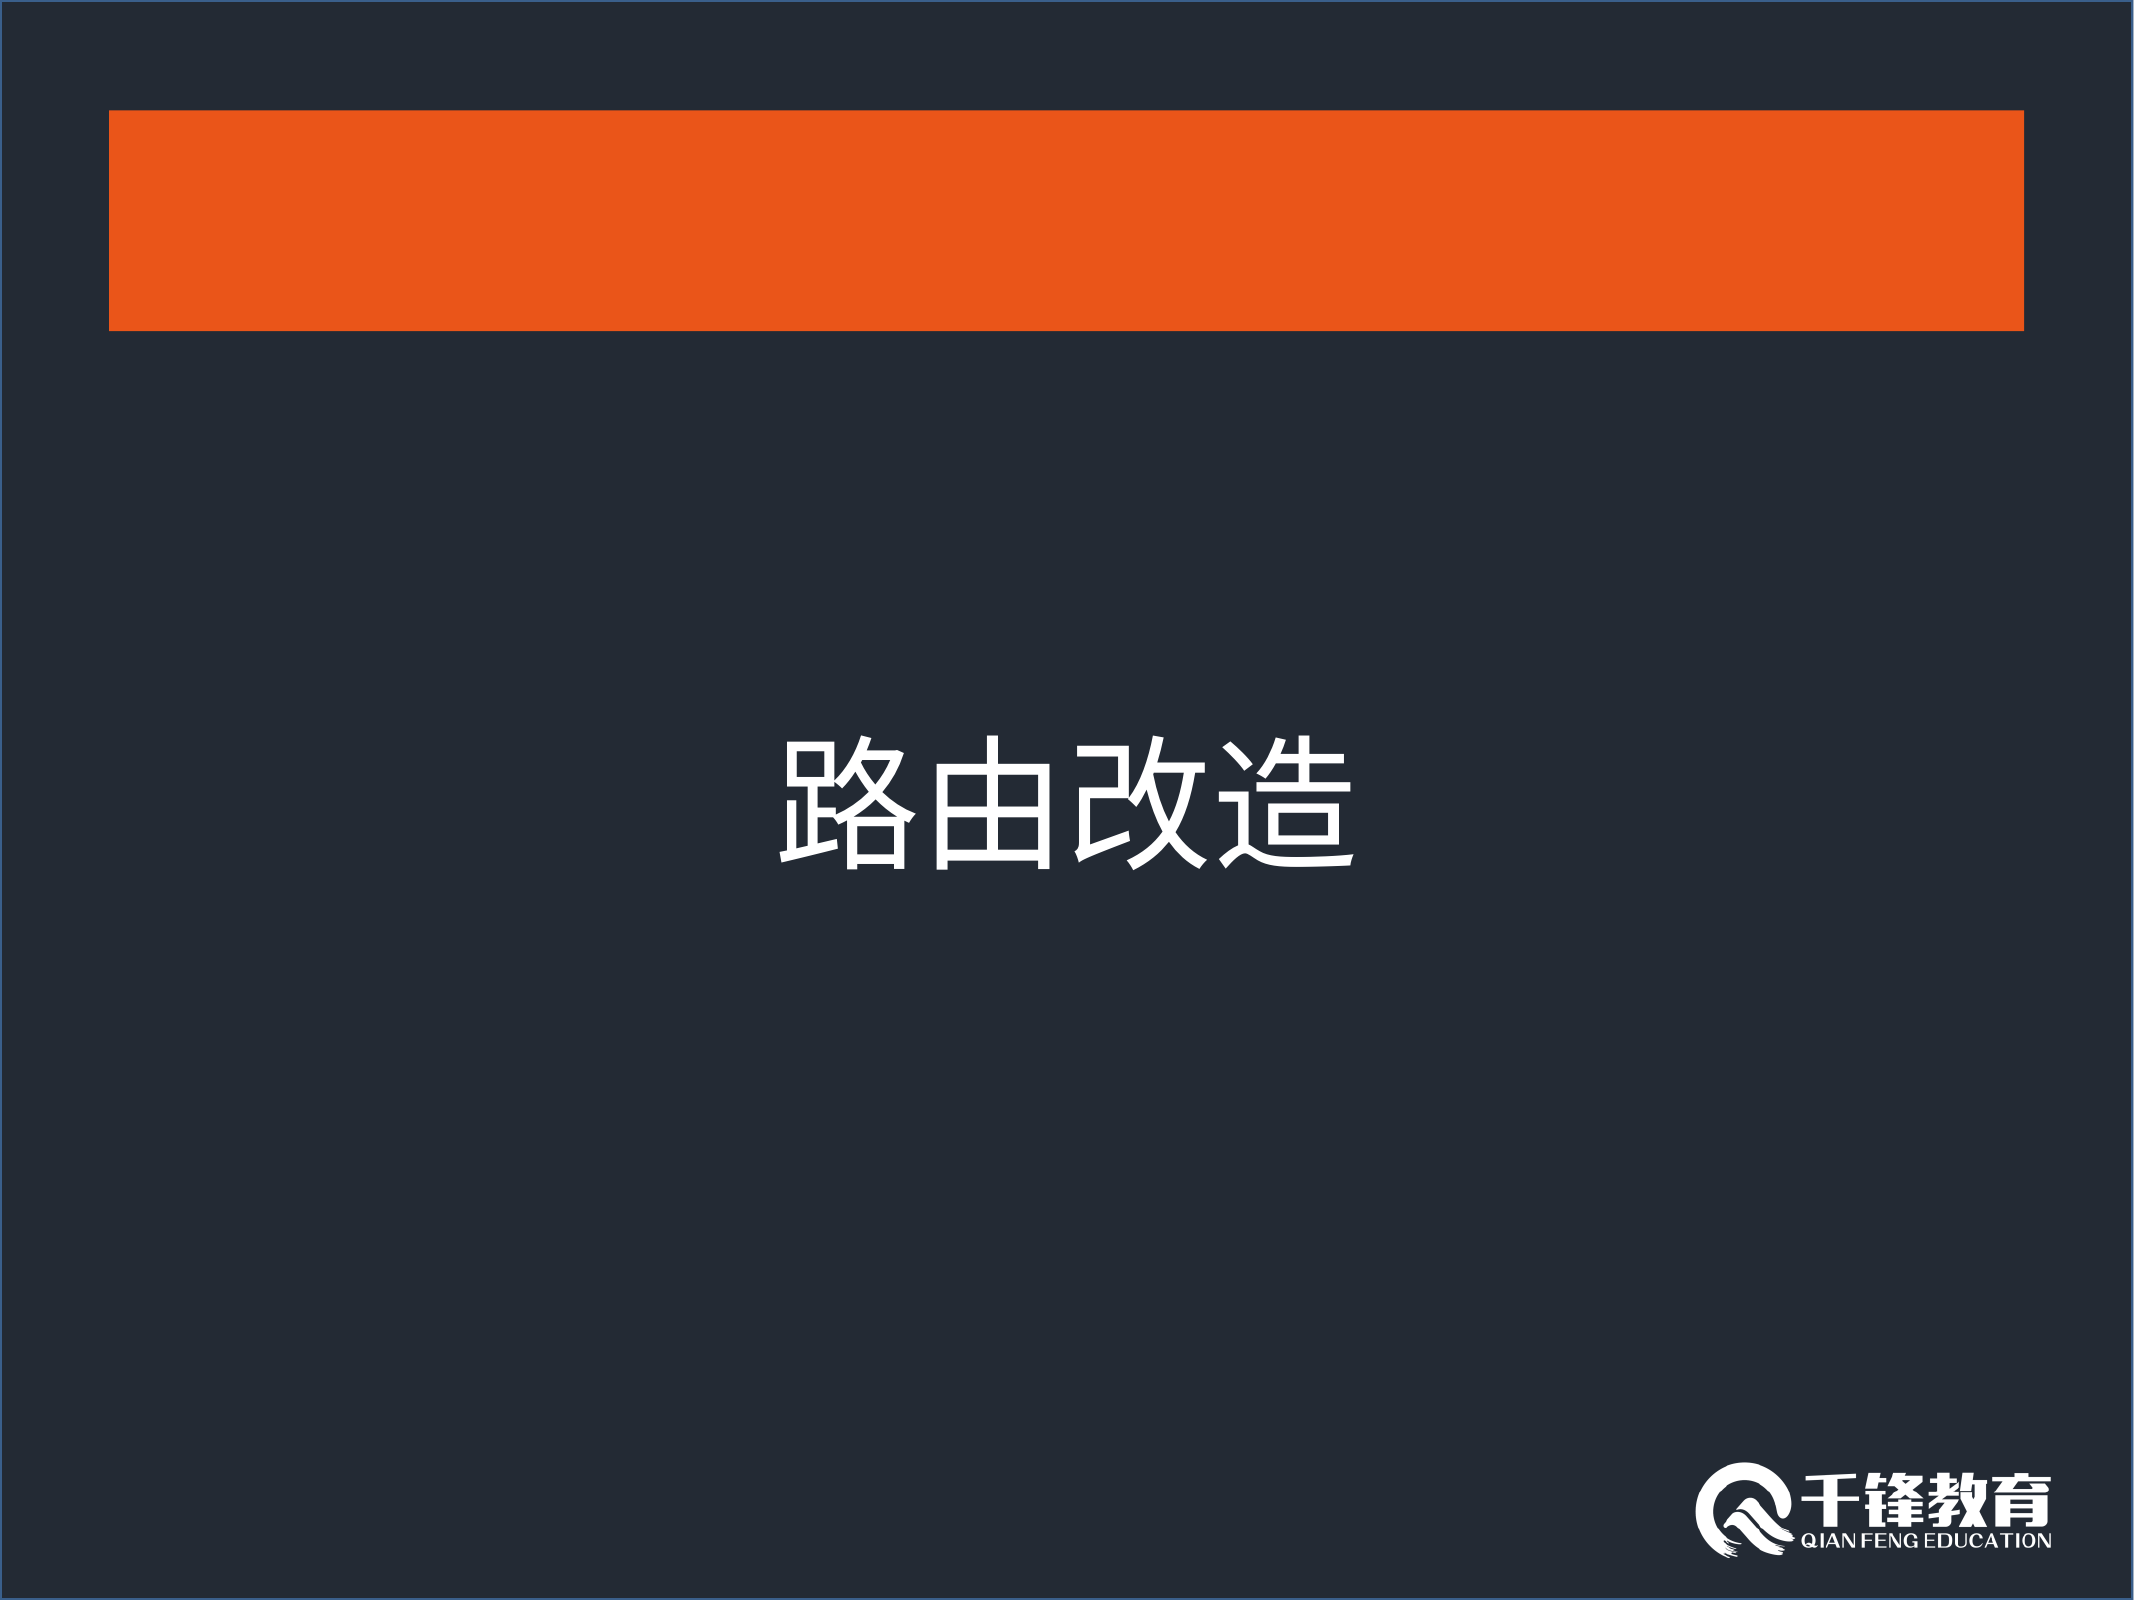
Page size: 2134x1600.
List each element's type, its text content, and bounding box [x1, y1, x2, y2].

picture [1693, 1455, 2058, 1565]
text_box 路由改造 [771, 709, 1362, 891]
